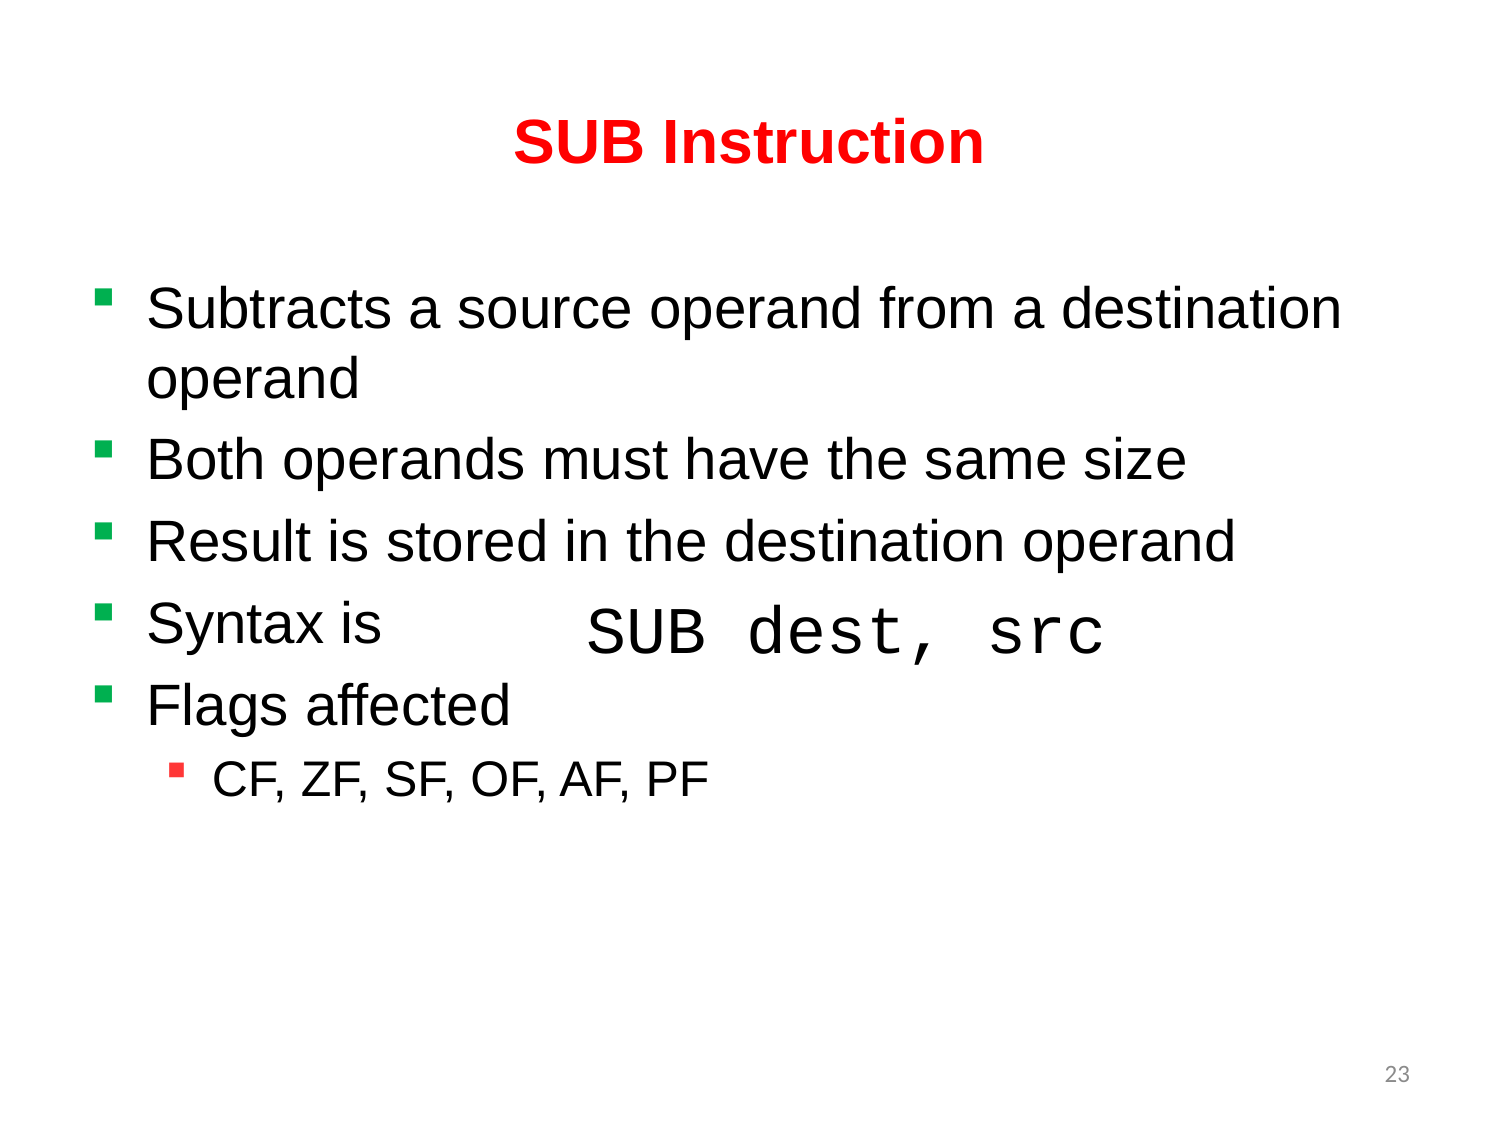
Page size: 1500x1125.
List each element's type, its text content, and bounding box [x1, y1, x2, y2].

slide_number 23 [1074, 1042, 1425, 1103]
list Subtracts a source operand from a destination operand Both operands must have the same size Result is stored in the destination operand Syntax is Flags affected CF, ZF, SF, OF, AF, PF [75, 262, 1425, 1005]
title SUB Instruction [75, 45, 1425, 233]
text_box SUB dest, src [571, 579, 1122, 674]
